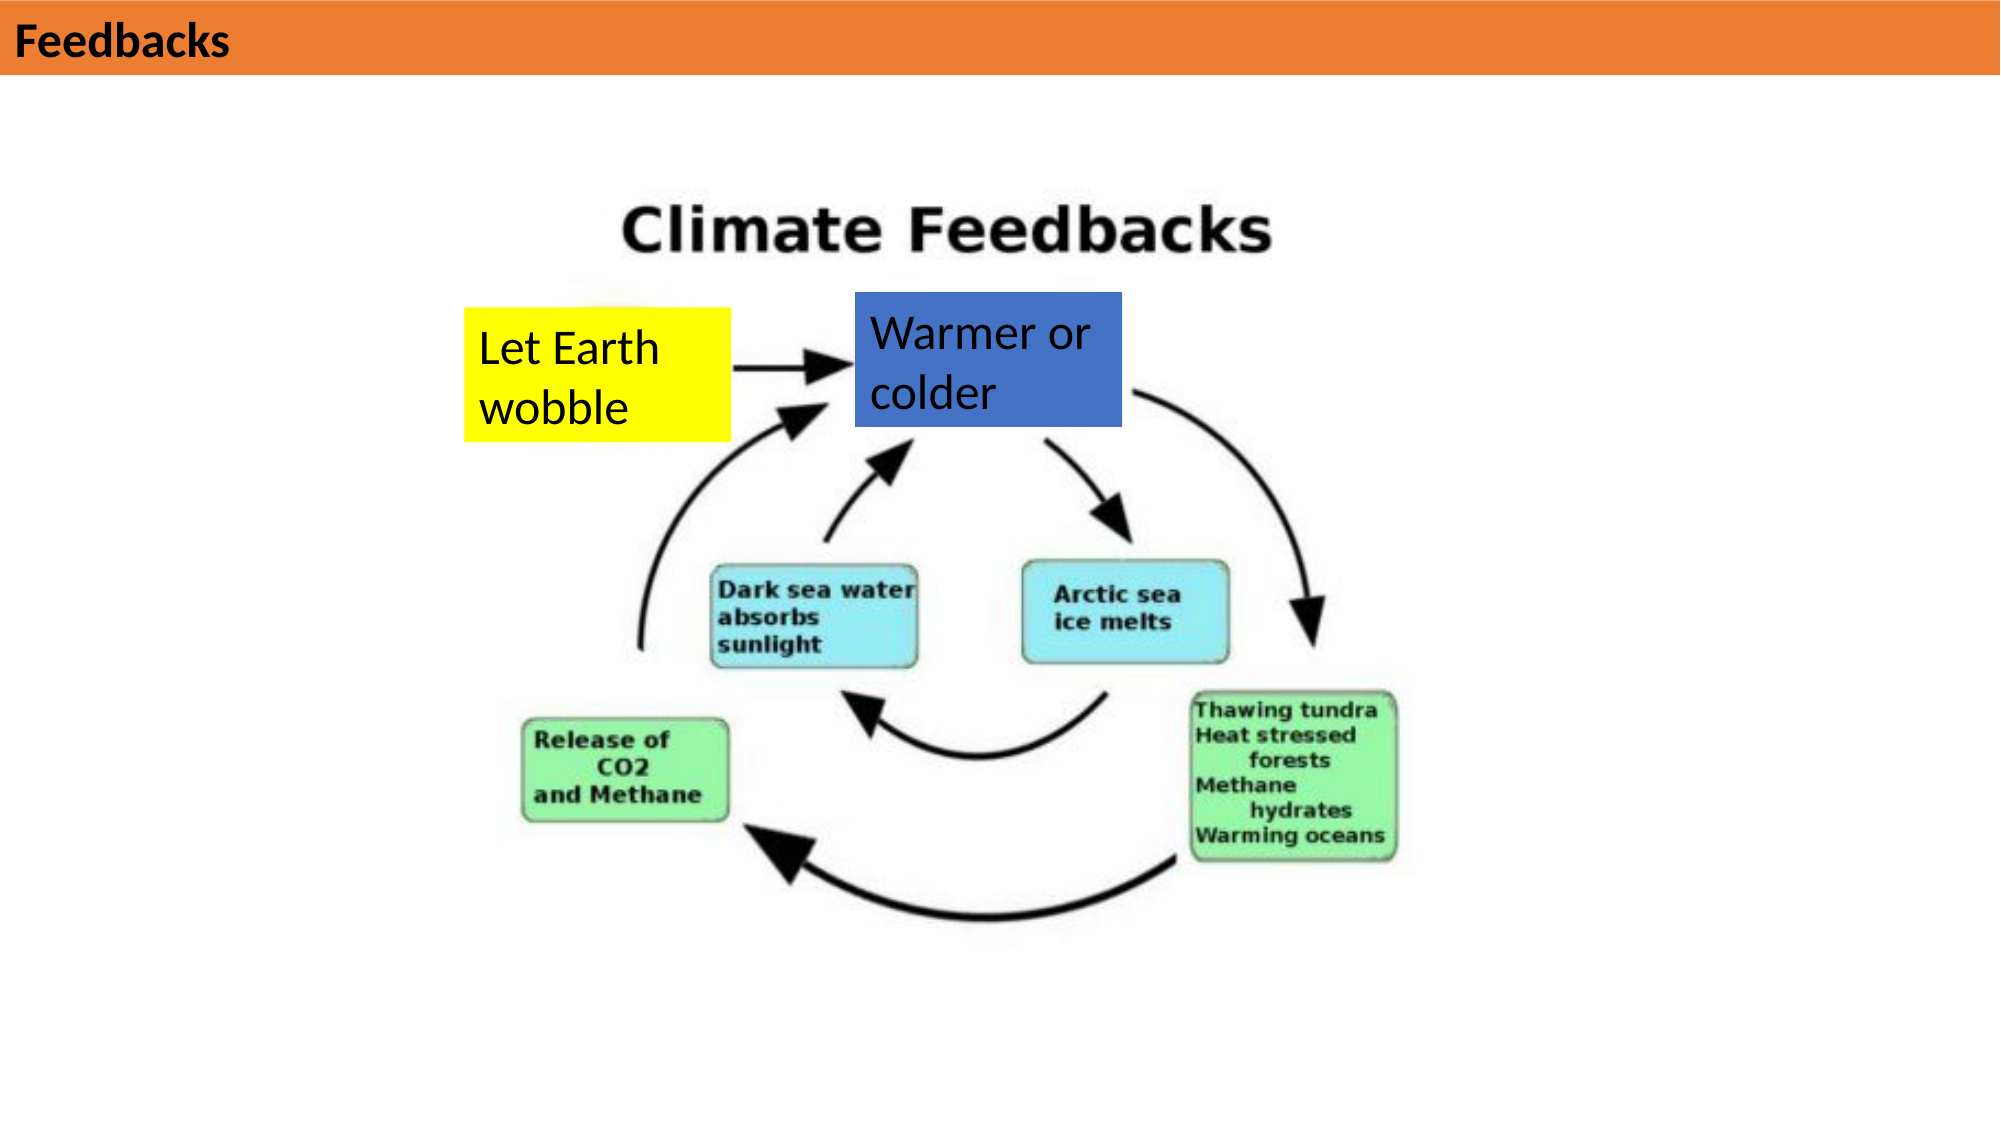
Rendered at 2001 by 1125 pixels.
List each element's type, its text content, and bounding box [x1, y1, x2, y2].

picture [464, 172, 1455, 953]
text_box Feedbacks [0, 0, 2000, 76]
